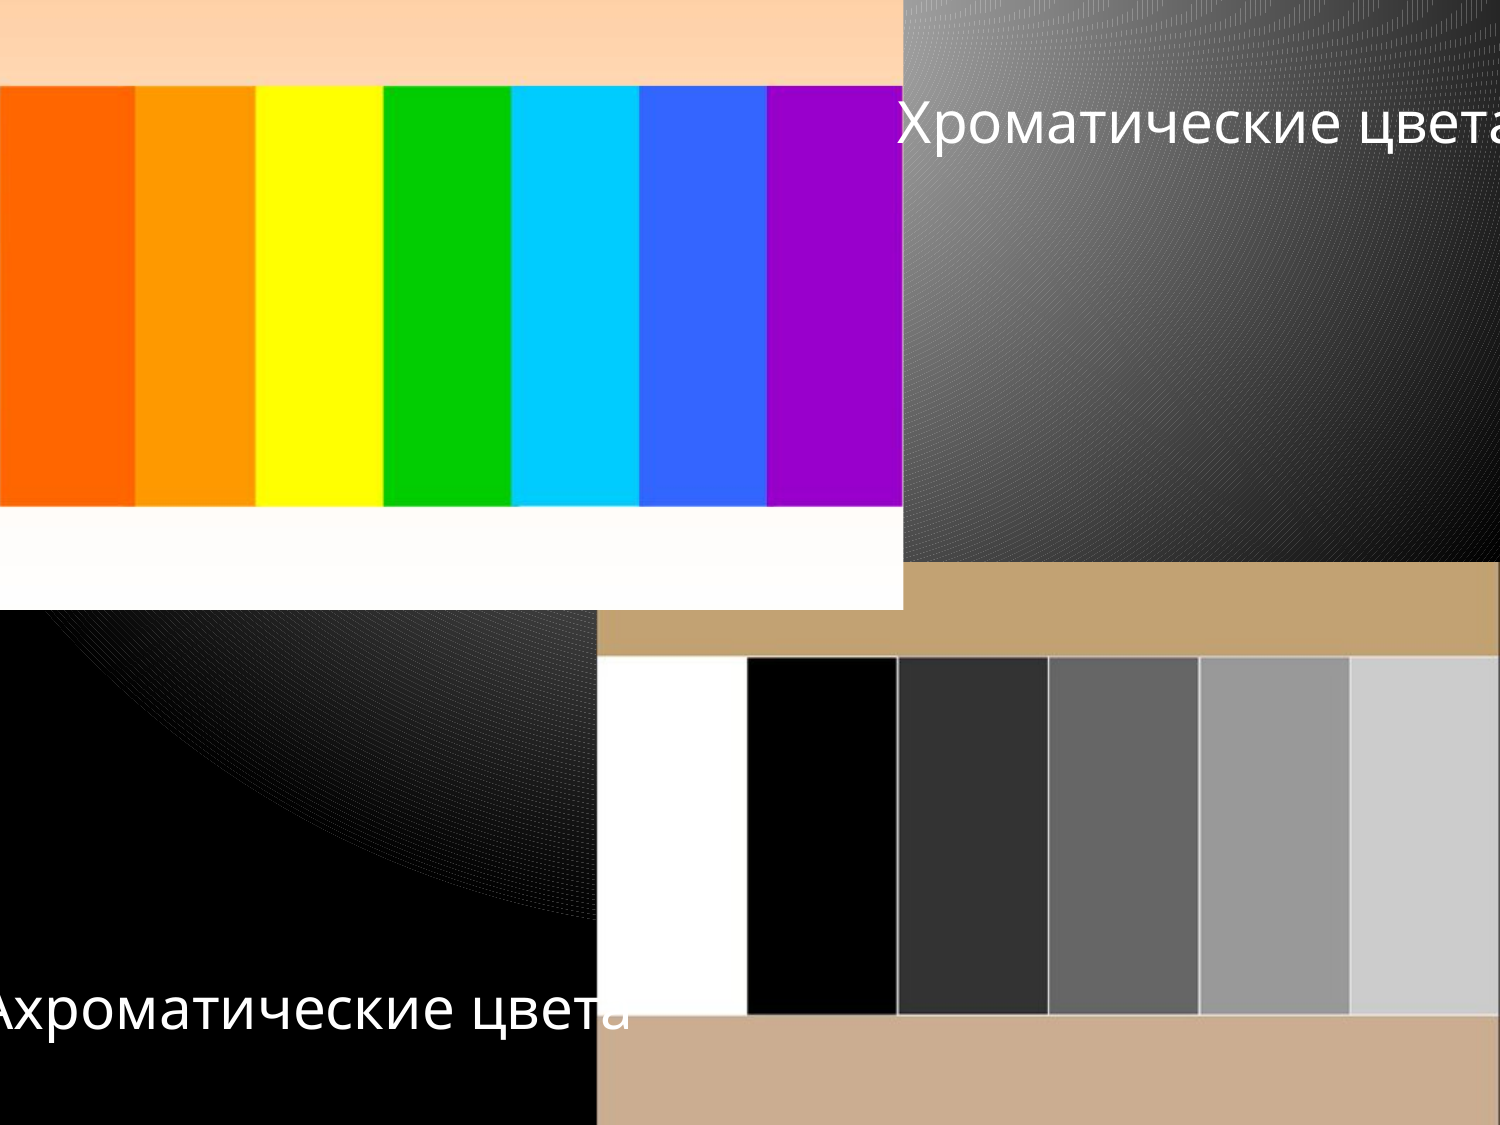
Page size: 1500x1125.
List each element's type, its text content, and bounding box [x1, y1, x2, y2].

picture [0, 0, 1500, 1125]
text_box Ахроматические цвета [0, 964, 590, 1049]
text_box Хроматические цвета [908, 78, 1500, 163]
